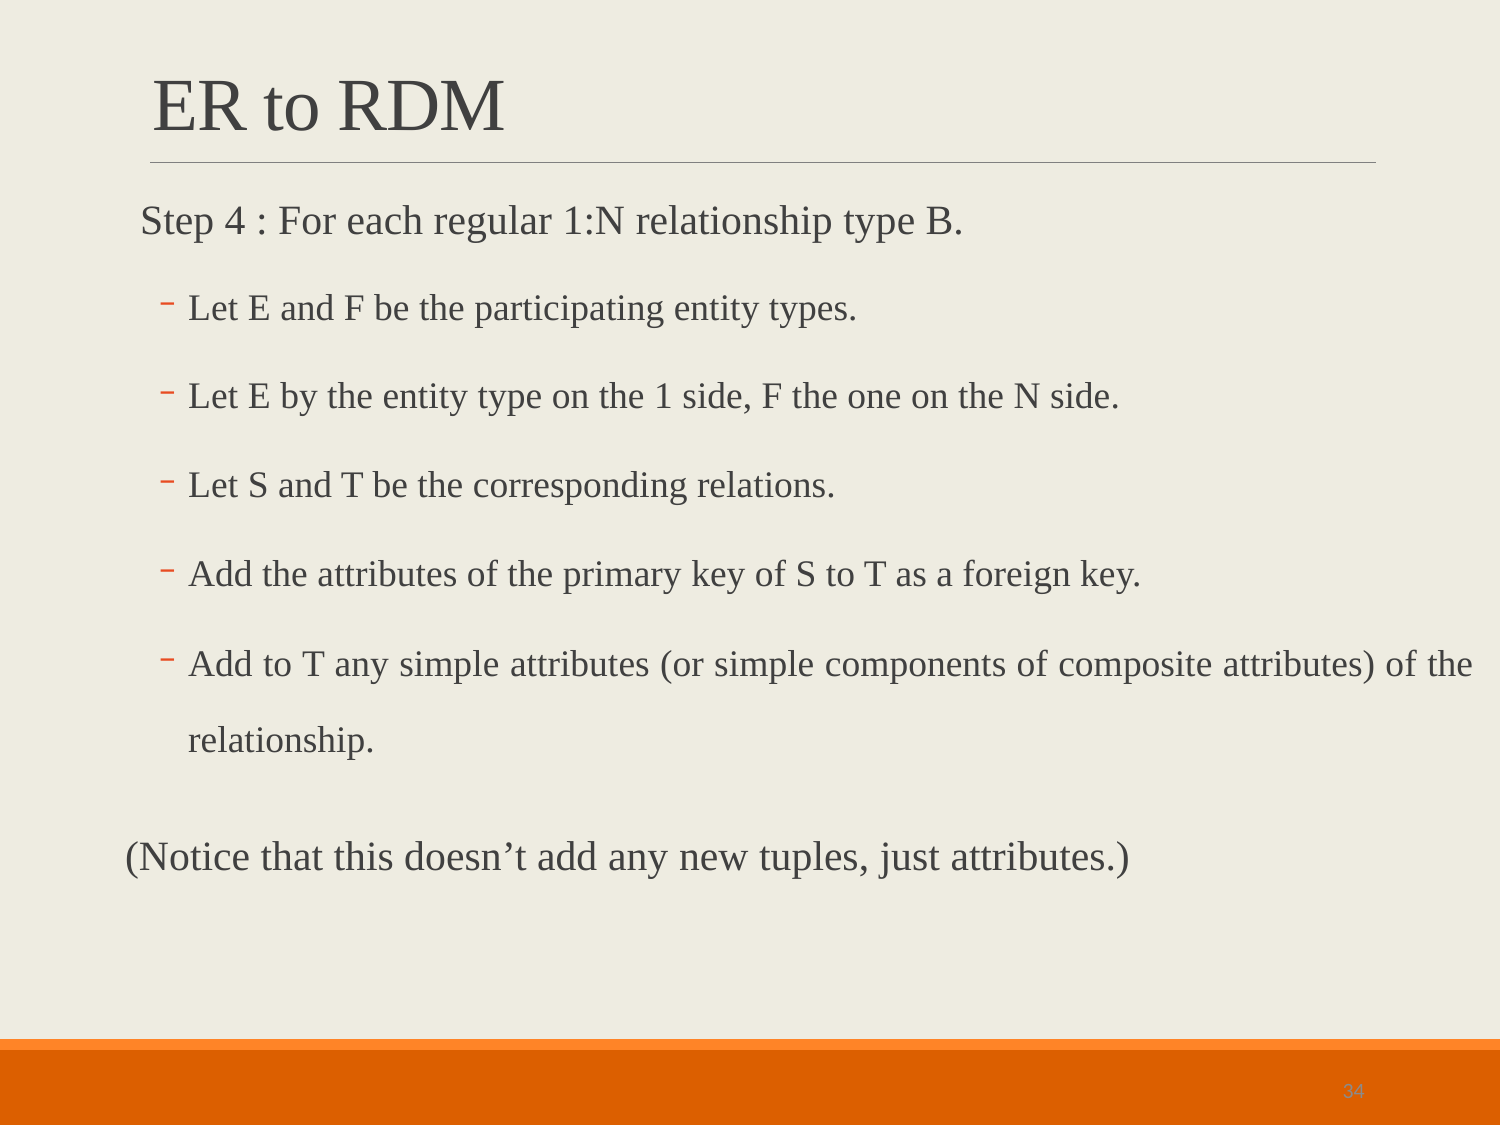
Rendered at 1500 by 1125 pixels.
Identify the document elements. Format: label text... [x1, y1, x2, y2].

slide_number 34 [1218, 1059, 1380, 1120]
list Step 4 : For each regular 1:N relationship type B. Let E and F be the participating entity types. Let E by the entity type on the 1 side, F the one on the N side. Let S and T be the corresponding relations. Add the attributes of the primary key of S to T as a foreign key. Add to T any simple attributes (or simple components of composite attributes) of the relationship. (Notice that this doesn’t add any new tuples, just attributes.) [125, 149, 1475, 1043]
title ER to RDM [137, 37, 1375, 153]
